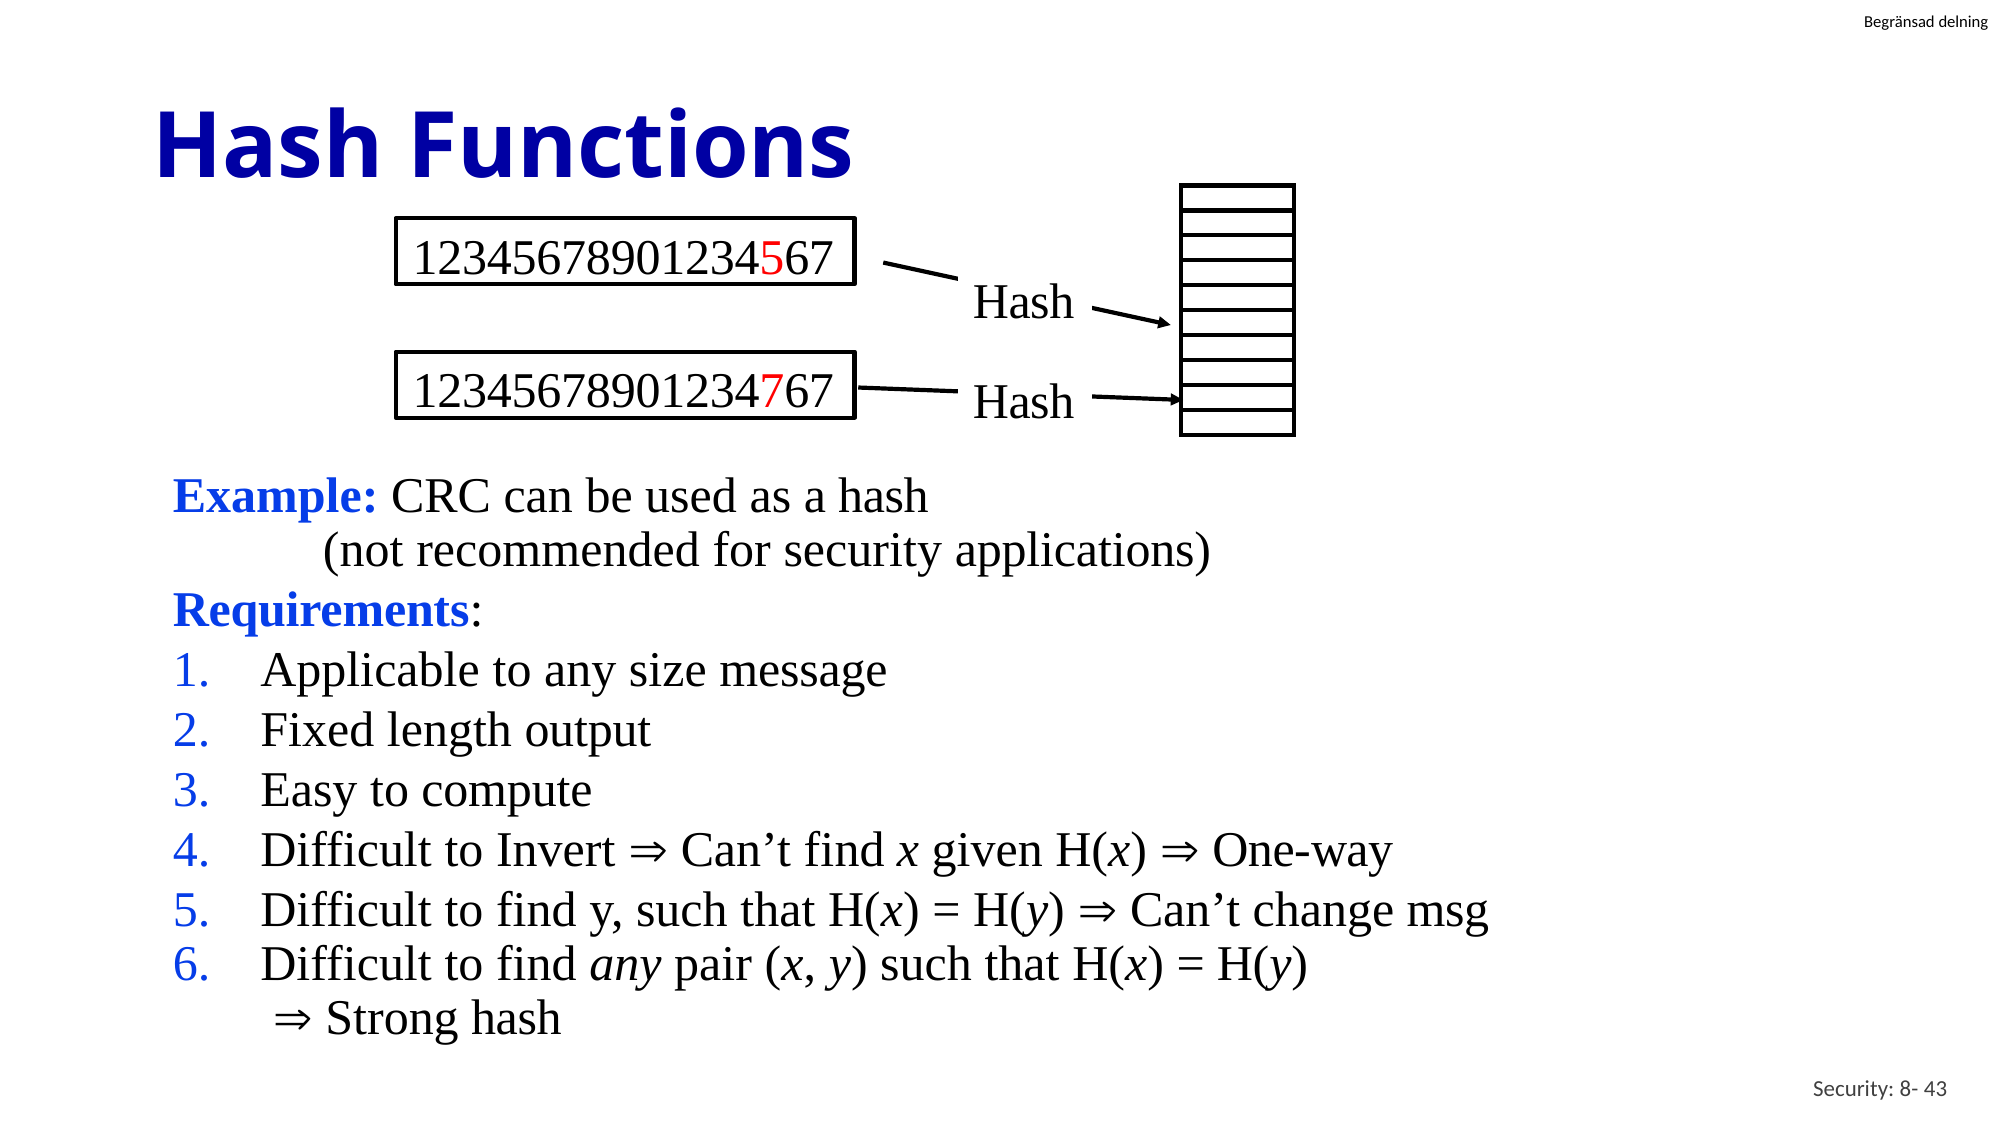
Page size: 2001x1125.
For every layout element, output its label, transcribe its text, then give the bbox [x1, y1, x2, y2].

table_cell [1183, 237, 1292, 258]
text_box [856, 362, 1184, 439]
table_cell [1183, 287, 1292, 308]
title Hash Functions [137, 74, 1863, 221]
table_cell [1184, 362, 1292, 383]
text_box Example: CRC can be used as a hash (not recommended for security applications) Requirements: [170, 466, 1213, 634]
table_cell [1183, 312, 1292, 333]
slide_number Security: 8- 43 [1512, 1056, 1963, 1117]
text_box 12345678901234567 [395, 218, 855, 285]
text_box Applicable to any size message Fixed length output Easy to compute Difficult to Invert  Can’t find x given H(x)  One-way Difficult to find y, such that H(x) = H(y)  Can’t change msg Difficult to find any pair (x, y) such that H(x) = H(y)  Strong hash [170, 634, 1504, 1045]
table_cell [1183, 262, 1292, 283]
table_cell [1184, 412, 1292, 433]
table_header [1183, 188, 1292, 208]
table_cell [1183, 213, 1292, 233]
text_box 12345678901234767 [395, 351, 855, 418]
table_cell [1183, 337, 1292, 358]
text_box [881, 260, 1171, 339]
table_cell [1184, 387, 1292, 408]
